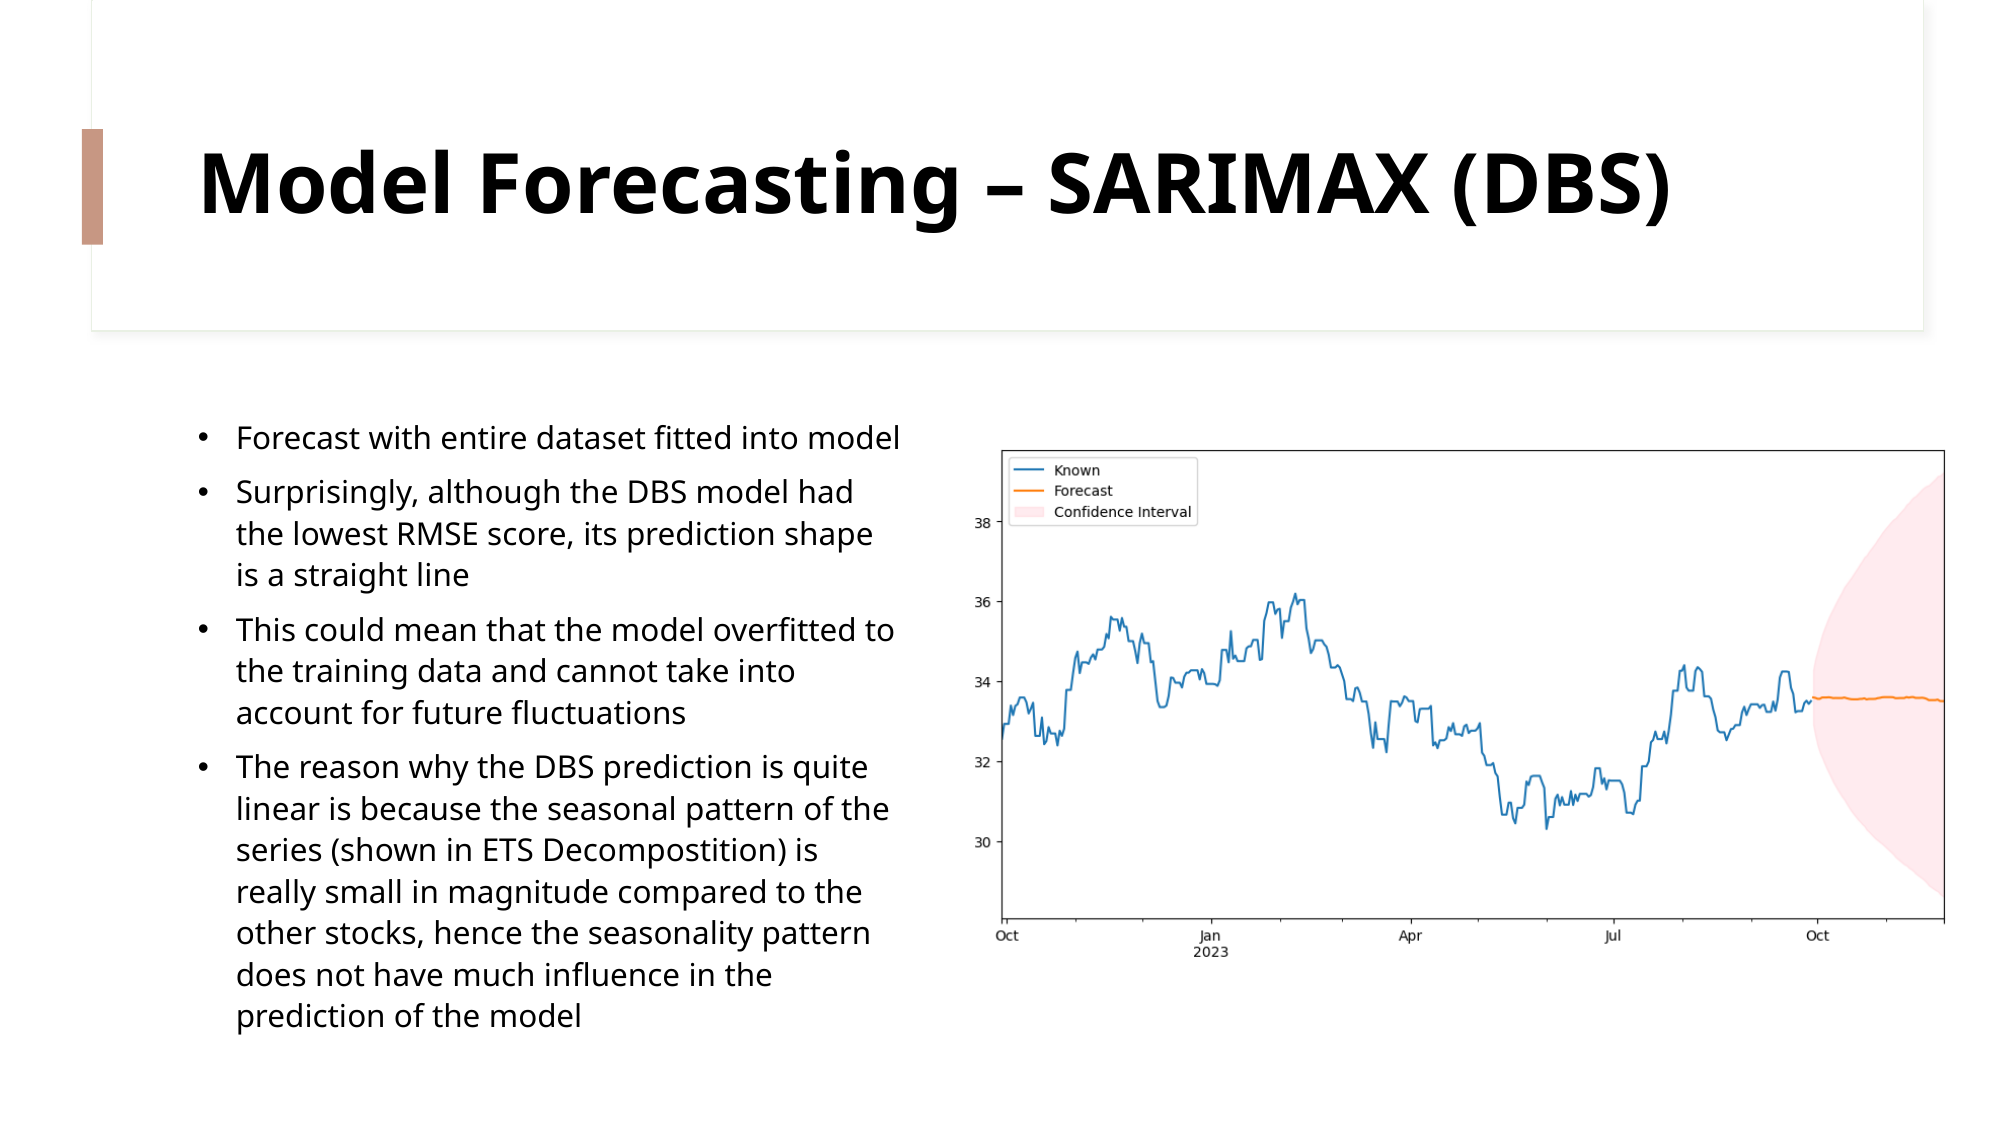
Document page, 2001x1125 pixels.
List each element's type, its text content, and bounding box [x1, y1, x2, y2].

picture [964, 441, 1954, 969]
title Model Forecasting – SARIMAX (DBS) [183, 90, 1851, 284]
list Forecast with entire dataset fitted into model Surprisingly, although the DBS model had the lowest RMSE score, its prediction shape is a straight line This could mean that the model overfitted to the training data and cannot take into account for future fluctuations The reason why the DBS prediction is quite linear is because the seasonal pattern of the series (shown in ETS Decompostition) is really small in magnitude compared to the other stocks, hence the seasonality pattern does not have much influence in the prediction of the model [183, 406, 917, 1050]
